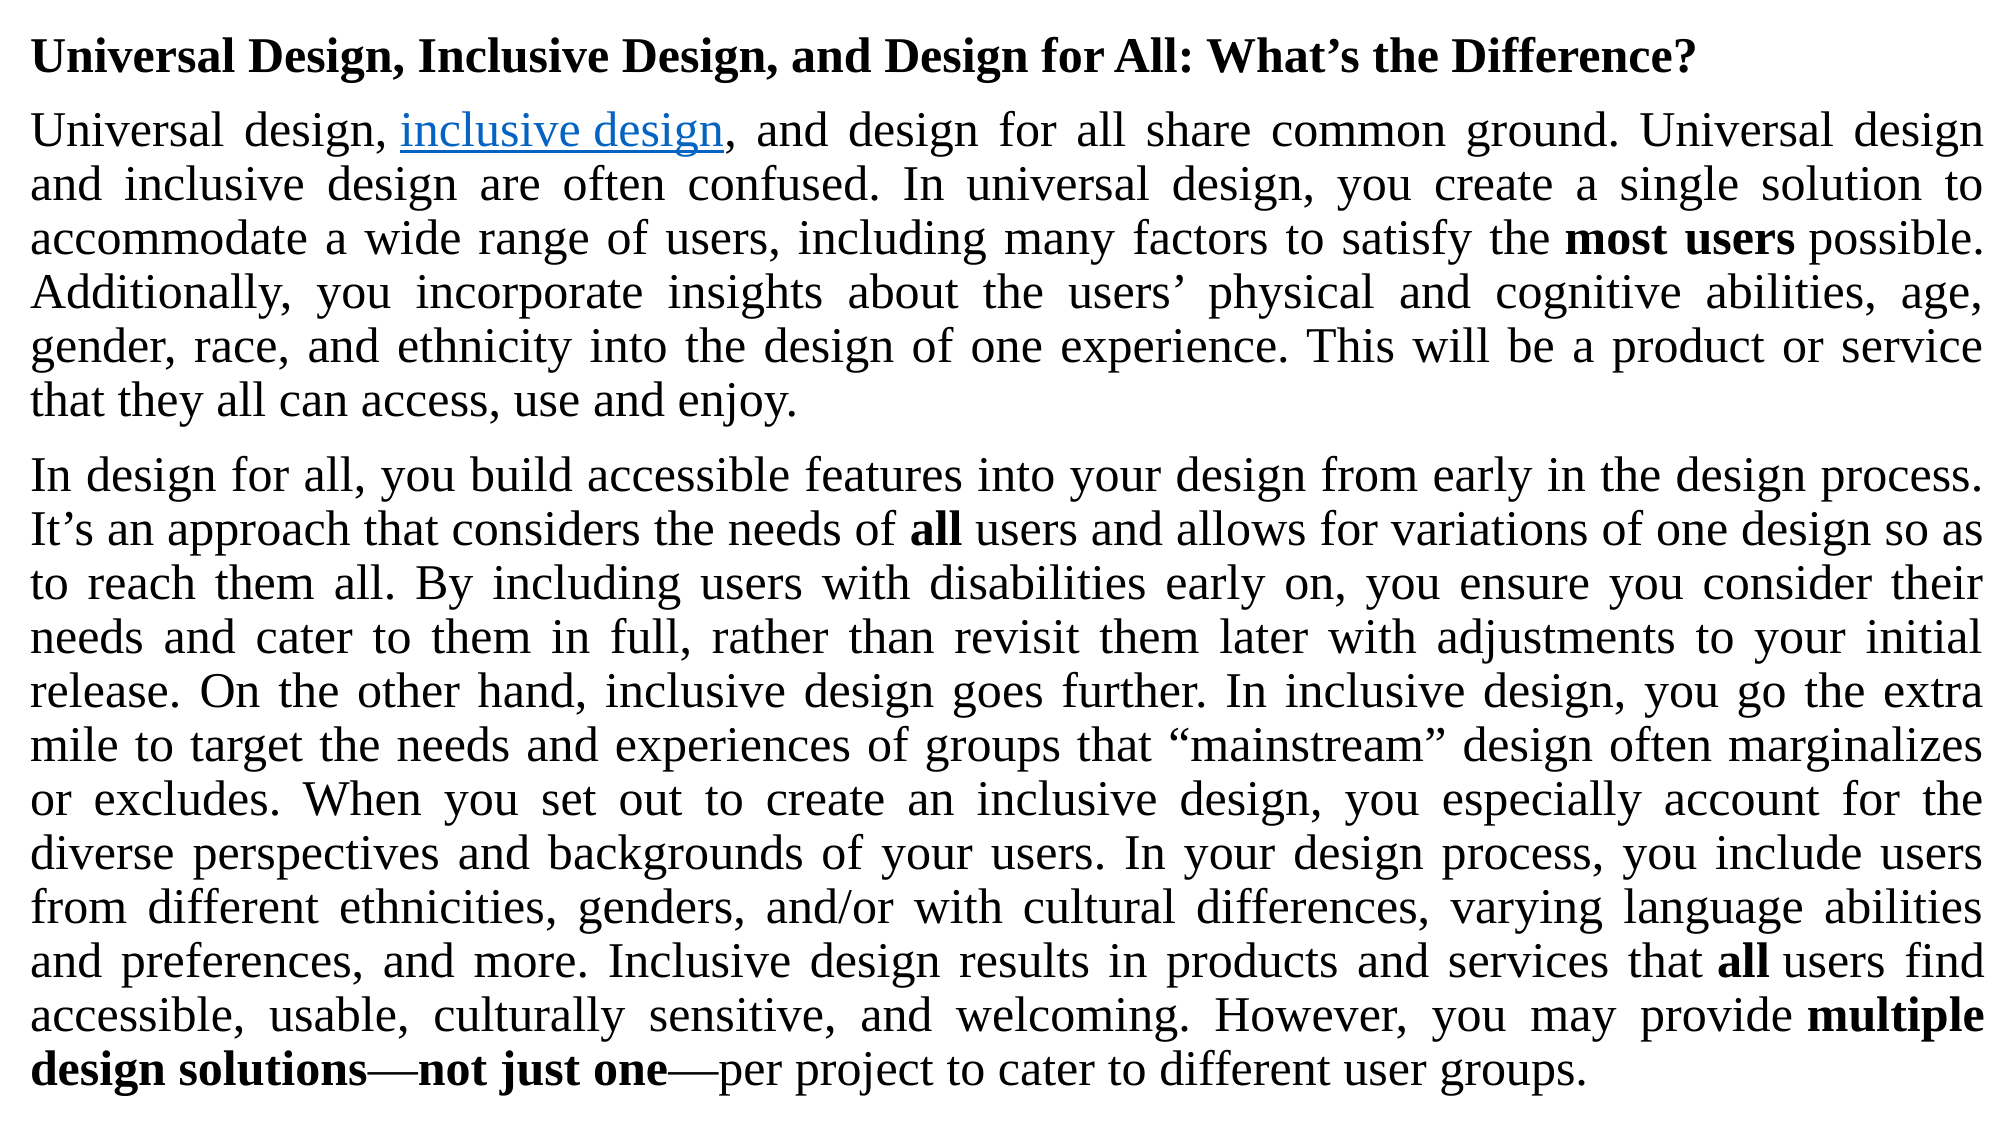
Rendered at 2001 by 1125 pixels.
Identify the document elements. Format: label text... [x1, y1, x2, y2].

list Universal Design, Inclusive Design, and Design for All: What’s the Difference? Universal design, inclusive design, and design for all share common ground. Universal design and inclusive design are often confused. In universal design, you create a single solution to accommodate a wide range of users, including many factors to satisfy the most users possible. Additionally, you incorporate insights about the users’ physical and cognitive abilities, age, gender, race, and ethnicity into the design of one experience. This will be a product or service that they all can access, use and enjoy. In design for all, you build accessible features into your design from early in the design process. It’s an approach that considers the needs of all users and allows for variations of one design so as to reach them all. By including users with disabilities early on, you ensure you consider their needs and cater to them in full, rather than revisit them later with adjustments to your initial release. On the other hand, inclusive design goes further. In inclusive design, you go the extra mile to target the needs and experiences of groups that “mainstream” design often marginalizes or excludes. When you set out to create an inclusive design, you especially account for the diverse perspectives and backgrounds of your users. In your design process, you include users from different ethnicities, genders, and/or with cultural differences, varying language abilities and preferences, and more. Inclusive design results in products and services that all users find accessible, usable, culturally sensitive, and welcoming. However, you may provide multiple design solutions—not just one—per project to cater to different user groups. [15, 21, 2000, 1125]
